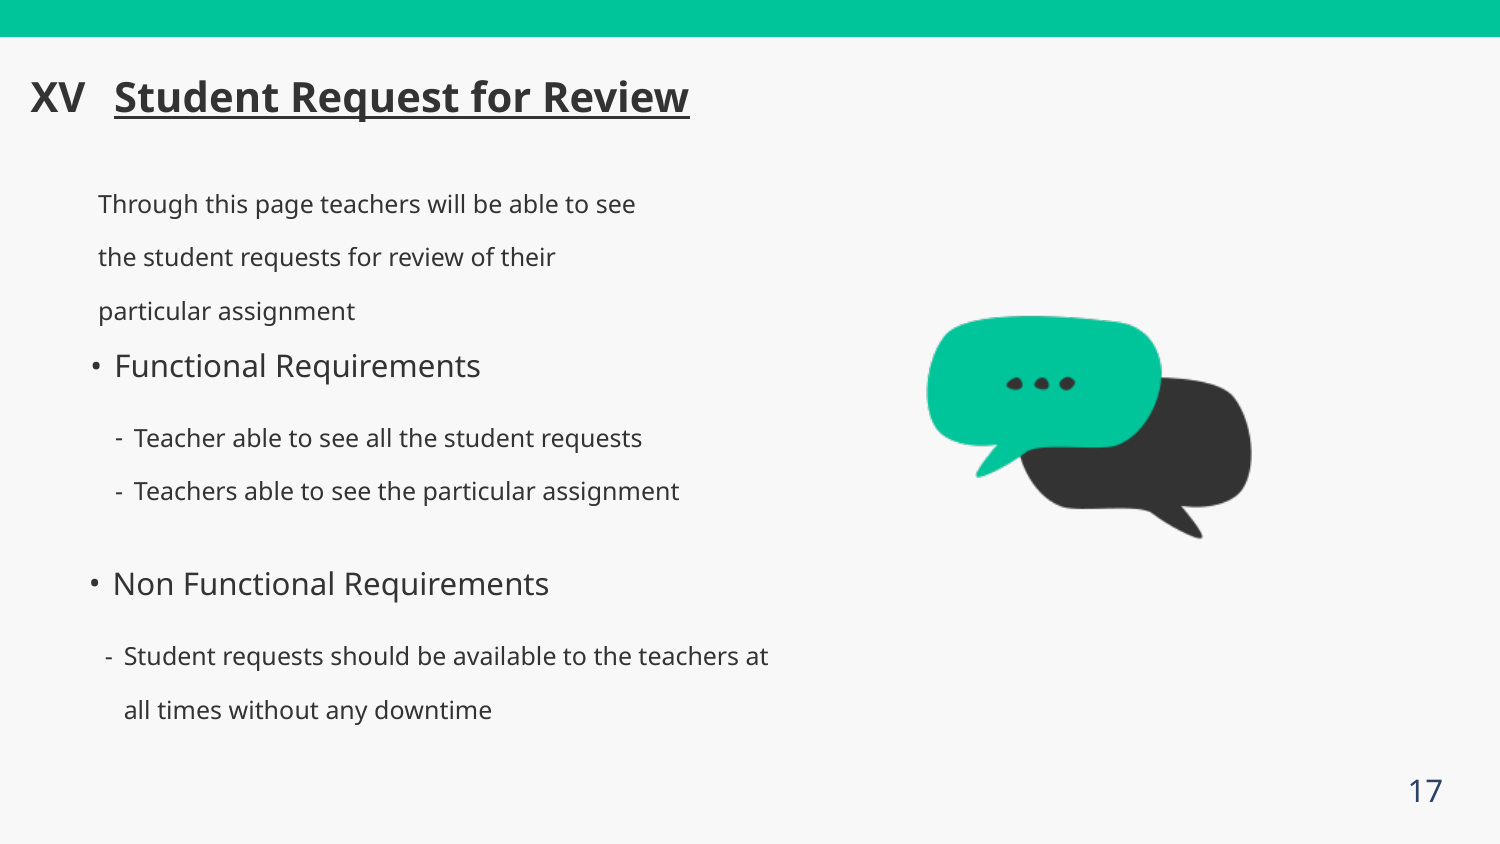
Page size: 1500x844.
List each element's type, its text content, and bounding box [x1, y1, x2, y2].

text_box Student Request for Review [114, 84, 983, 120]
text_box Teacher able to see all the student requests Teachers able to see the particular assignment [84, 398, 785, 506]
text_box [0, 0, 1500, 37]
text_box Through this page teachers will be able to see the student requests for review of their particular assignment [98, 164, 650, 326]
text_box 17 [1387, 749, 1444, 809]
text_box Non Functional Requirements [87, 541, 778, 602]
text_box Student requests should be available to the teachers at all times without any downtime [73, 617, 775, 725]
text_box XV [23, 84, 93, 120]
picture [921, 301, 1259, 542]
text_box Functional Requirements [89, 323, 762, 384]
